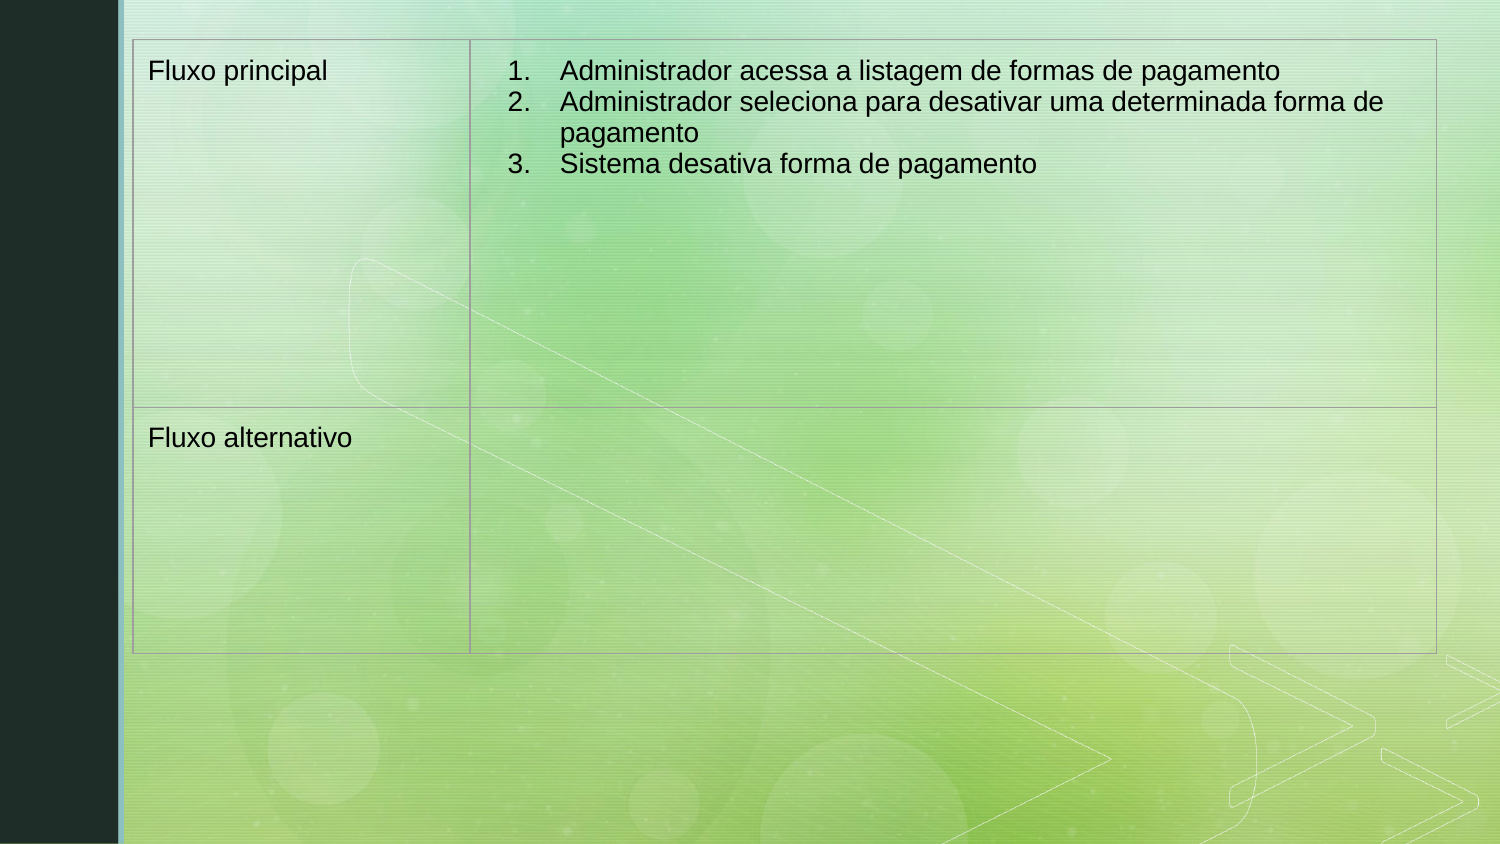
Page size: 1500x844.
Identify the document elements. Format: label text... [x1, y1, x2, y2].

table_header Fluxo principal [134, 40, 469, 407]
table_header Administrador acessa a listagem de formas de pagamento Administrador seleciona para desativar uma determinada forma de pagamento Sistema desativa forma de pagamento [471, 40, 1436, 407]
picture [124, 0, 1500, 844]
table_cell [471, 408, 1436, 653]
table_cell Fluxo alternativo [134, 408, 469, 653]
